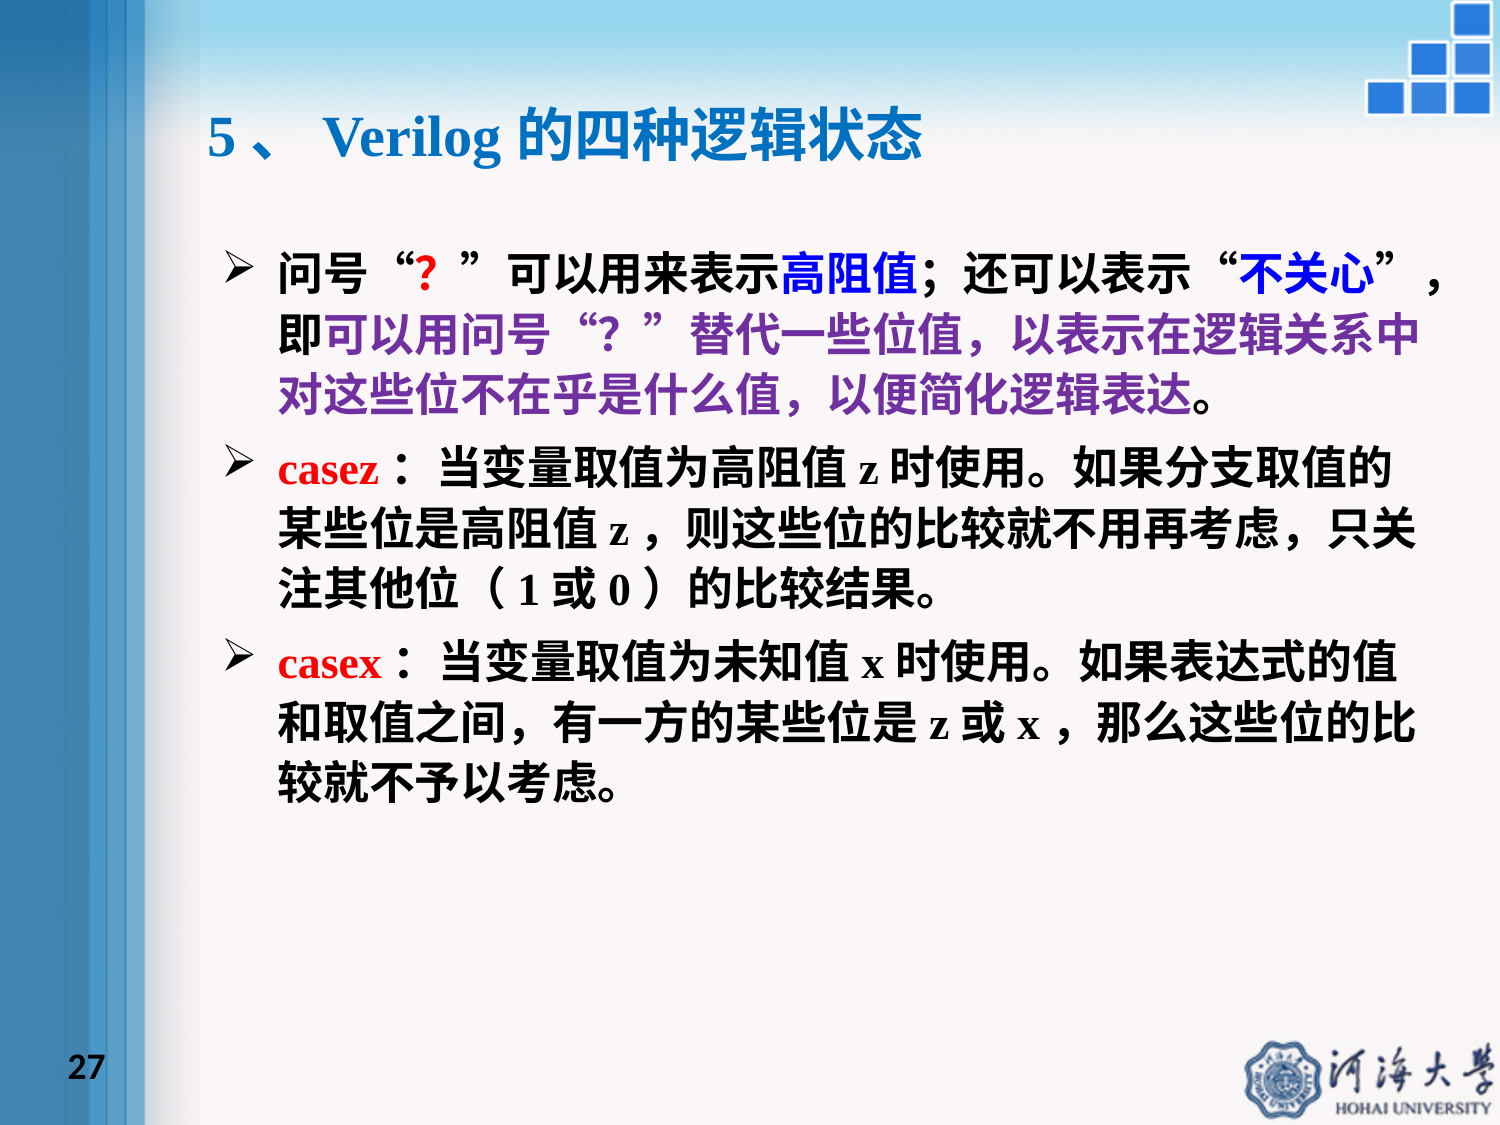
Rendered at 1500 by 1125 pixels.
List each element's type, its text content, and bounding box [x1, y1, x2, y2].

text_box 5、Verilog的四种逻辑状态 [192, 90, 1447, 176]
text_box 27 [53, 1035, 148, 1103]
picture [0, 0, 1500, 1125]
text_box 问号“？”可以用来表示高阻值；还可以表示“不关心”，即可以用问号“？”替代一些位值，以表示在逻辑关系中对这些位不在乎是什么值，以便简化逻辑表达。 casez：当变量取值为高阻值z时使用。如果分支取值的某些位是高阻值z，则这些位的比较就不用再考虑，只关注其他位（1或0）的比较结果。 casex：当变量取值为未知值x时使用。如果表达式的值和取值之间，有一方的某些位是z或x，那么这些位的比较就不予以考虑。 [206, 232, 1447, 817]
